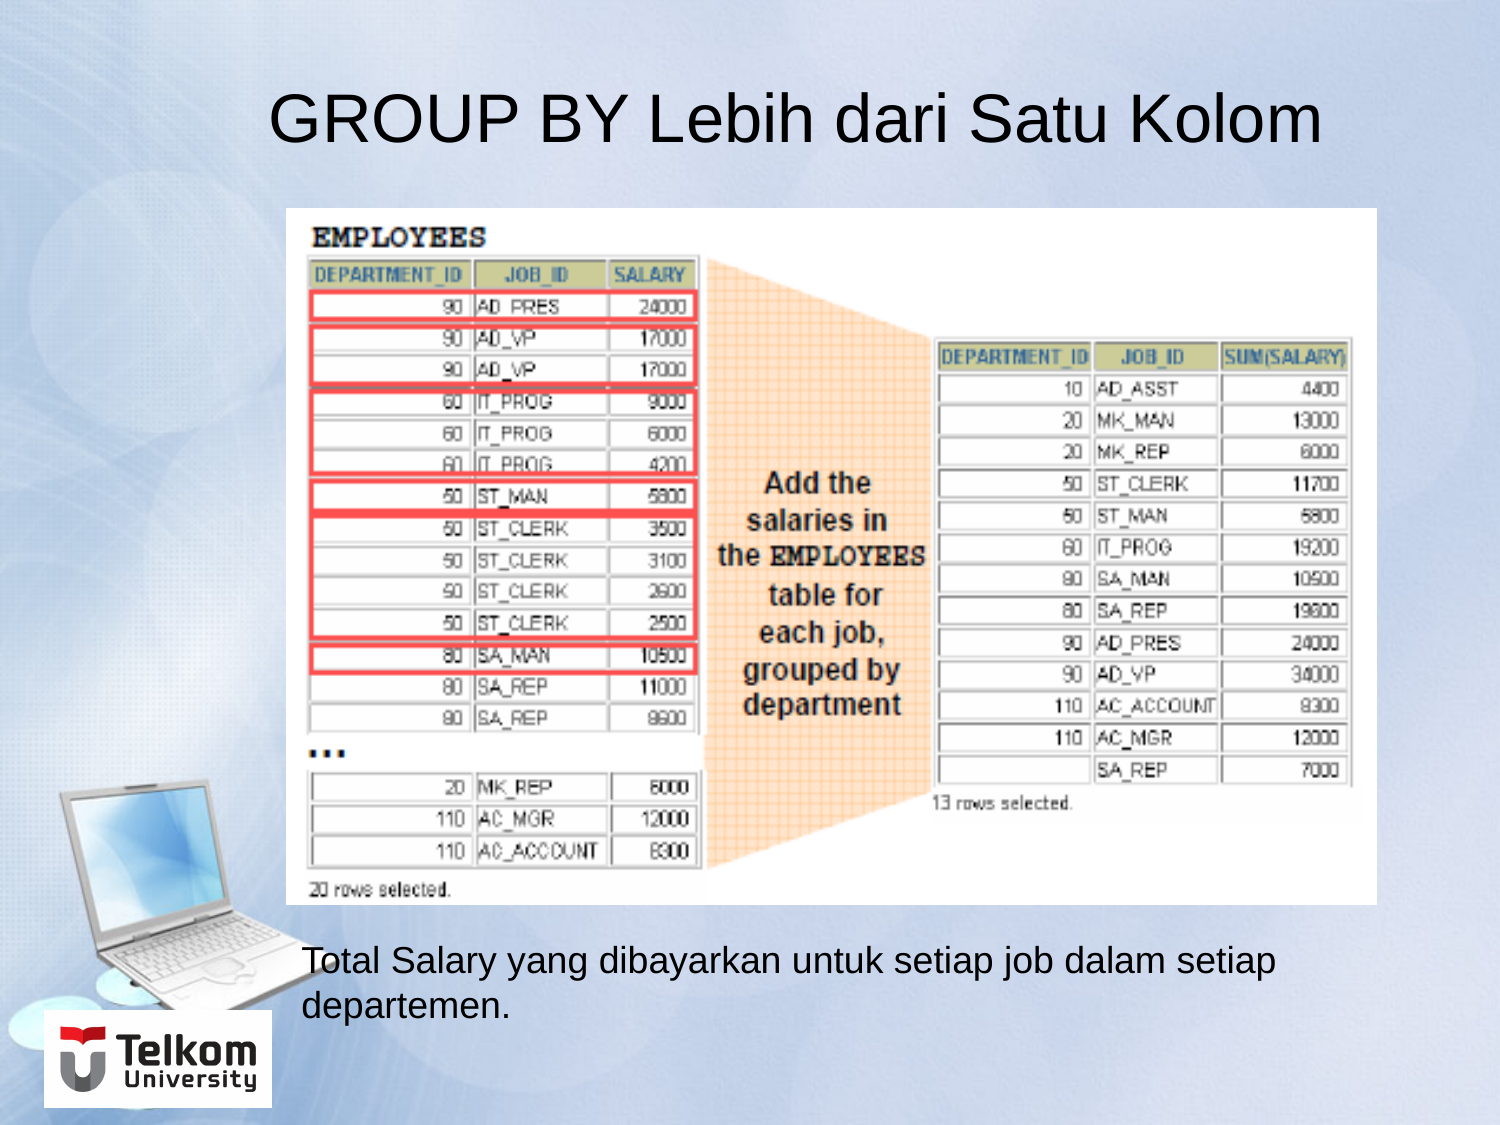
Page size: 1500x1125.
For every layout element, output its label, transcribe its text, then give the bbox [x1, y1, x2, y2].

title GROUP BY Lebih dari Satu Kolom [253, 45, 1425, 185]
picture [0, 0, 1500, 1125]
text_box Total Salary yang dibayarkan untuk setiap job dalam setiap departemen. [286, 928, 1377, 1034]
